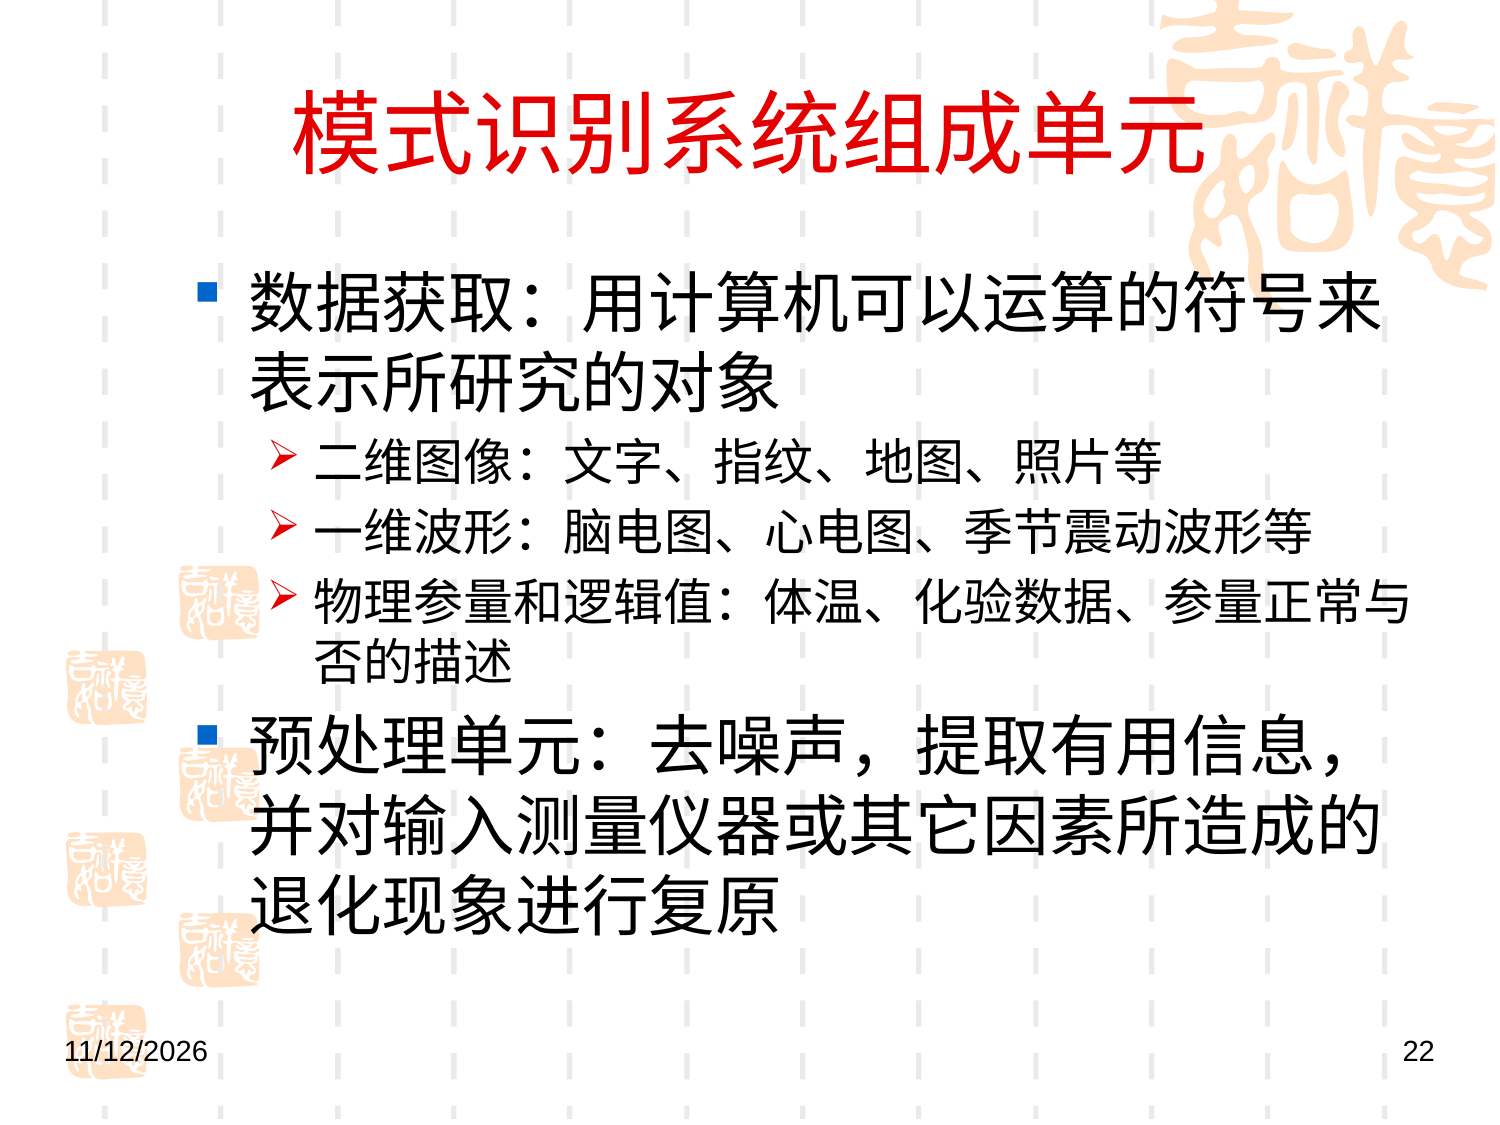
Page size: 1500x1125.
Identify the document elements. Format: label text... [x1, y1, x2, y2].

slide_number 22 [1074, 1024, 1450, 1103]
list 数据获取：用计算机可以运算的符号来表示所研究的对象 二维图像：文字、指纹、地图、照片等 一维波形：脑电图、心电图、季节震动波形等 物理参量和逻辑值：体温、化验数据、参量正常与否的描述 预处理单元：去噪声，提取有用信息，并对输入测量仪器或其它因素所造成的退化现象进行复原 [177, 253, 1449, 1091]
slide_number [48, 1024, 425, 1103]
title 模式识别系统组成单元 [48, 37, 1450, 225]
